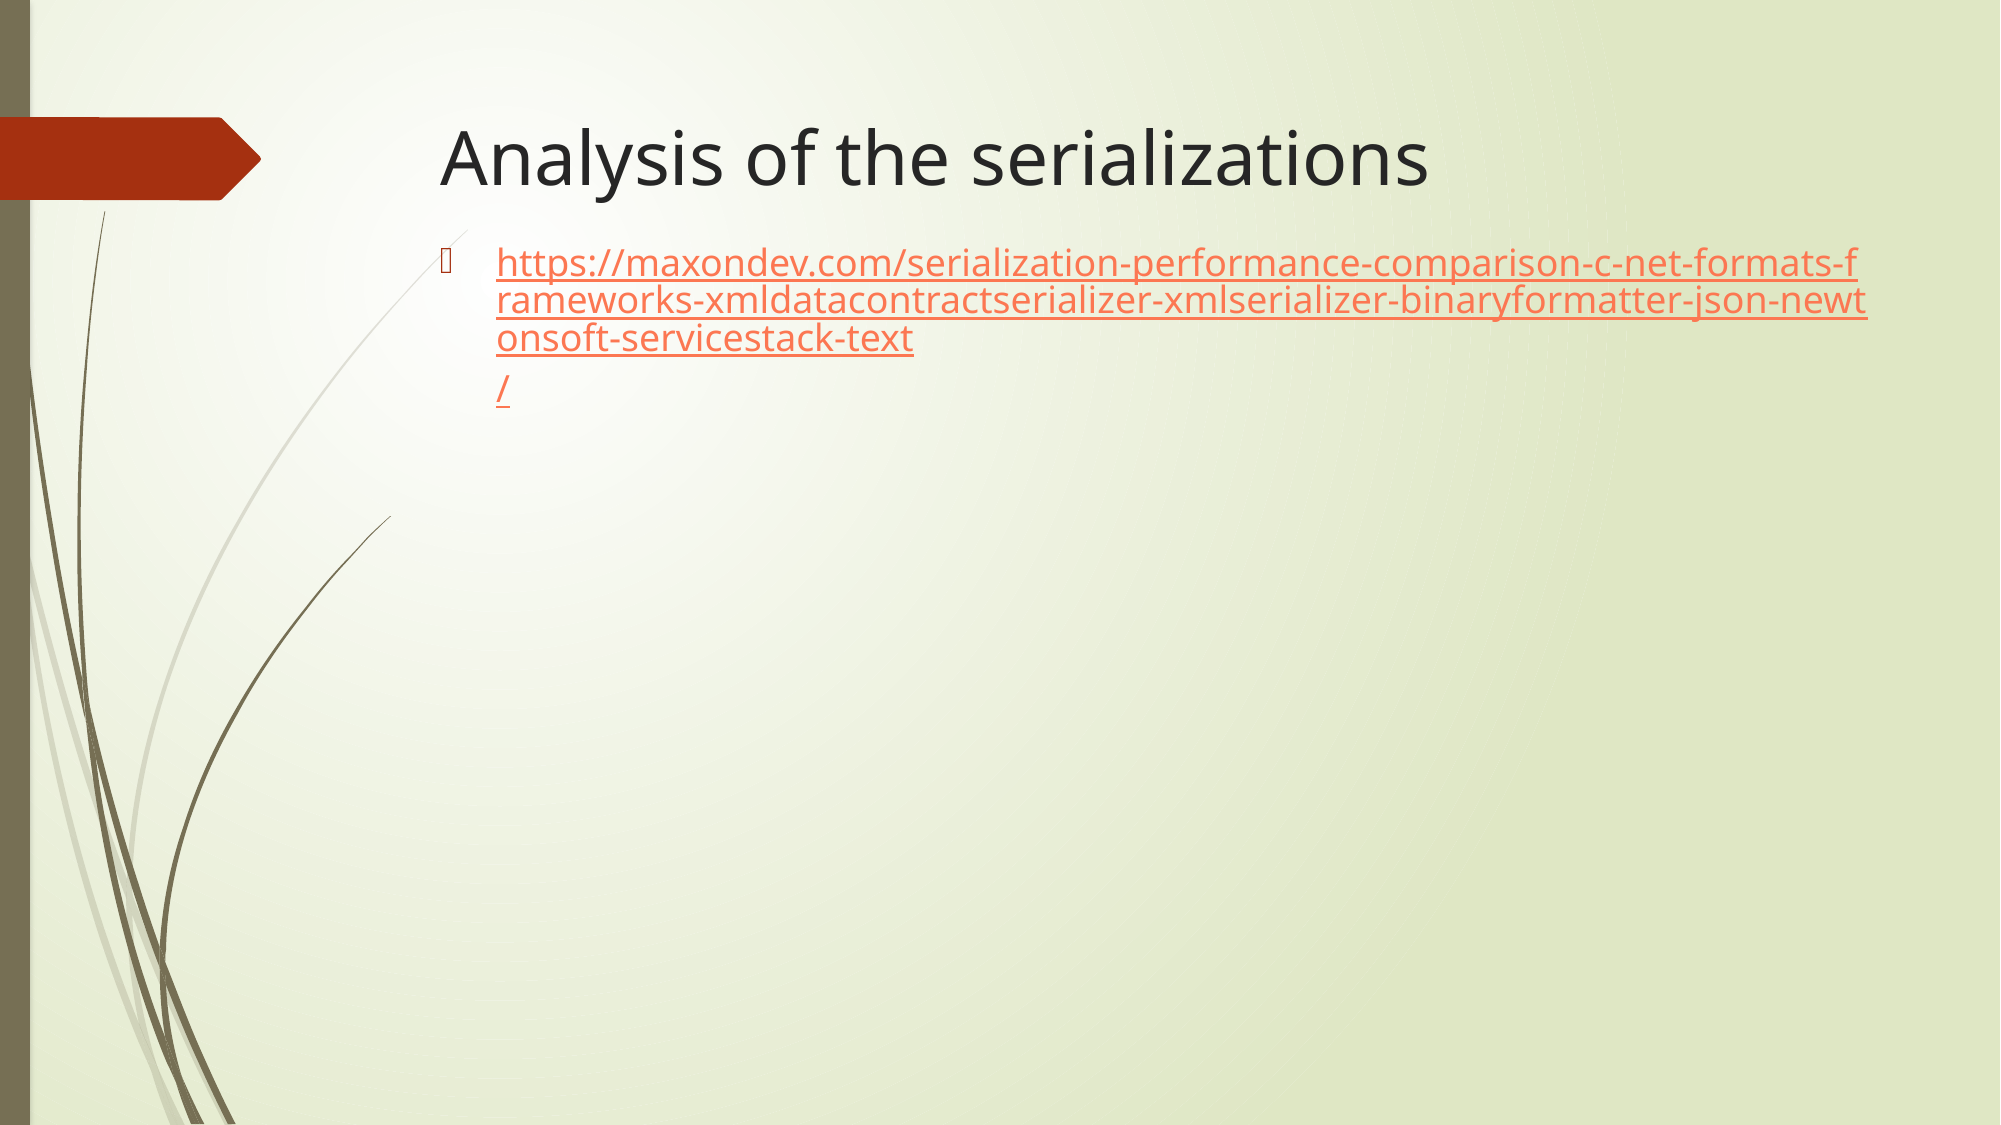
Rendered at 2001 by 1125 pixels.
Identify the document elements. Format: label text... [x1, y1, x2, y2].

list https://maxondev.com/serialization-performance-comparison-c-net-formats-frameworks-xmldatacontractserializer-xmlserializer-binaryformatter-json-newtonsoft-servicestack-text/ [424, 231, 1888, 970]
title Analysis of the serializations [425, 102, 1888, 231]
